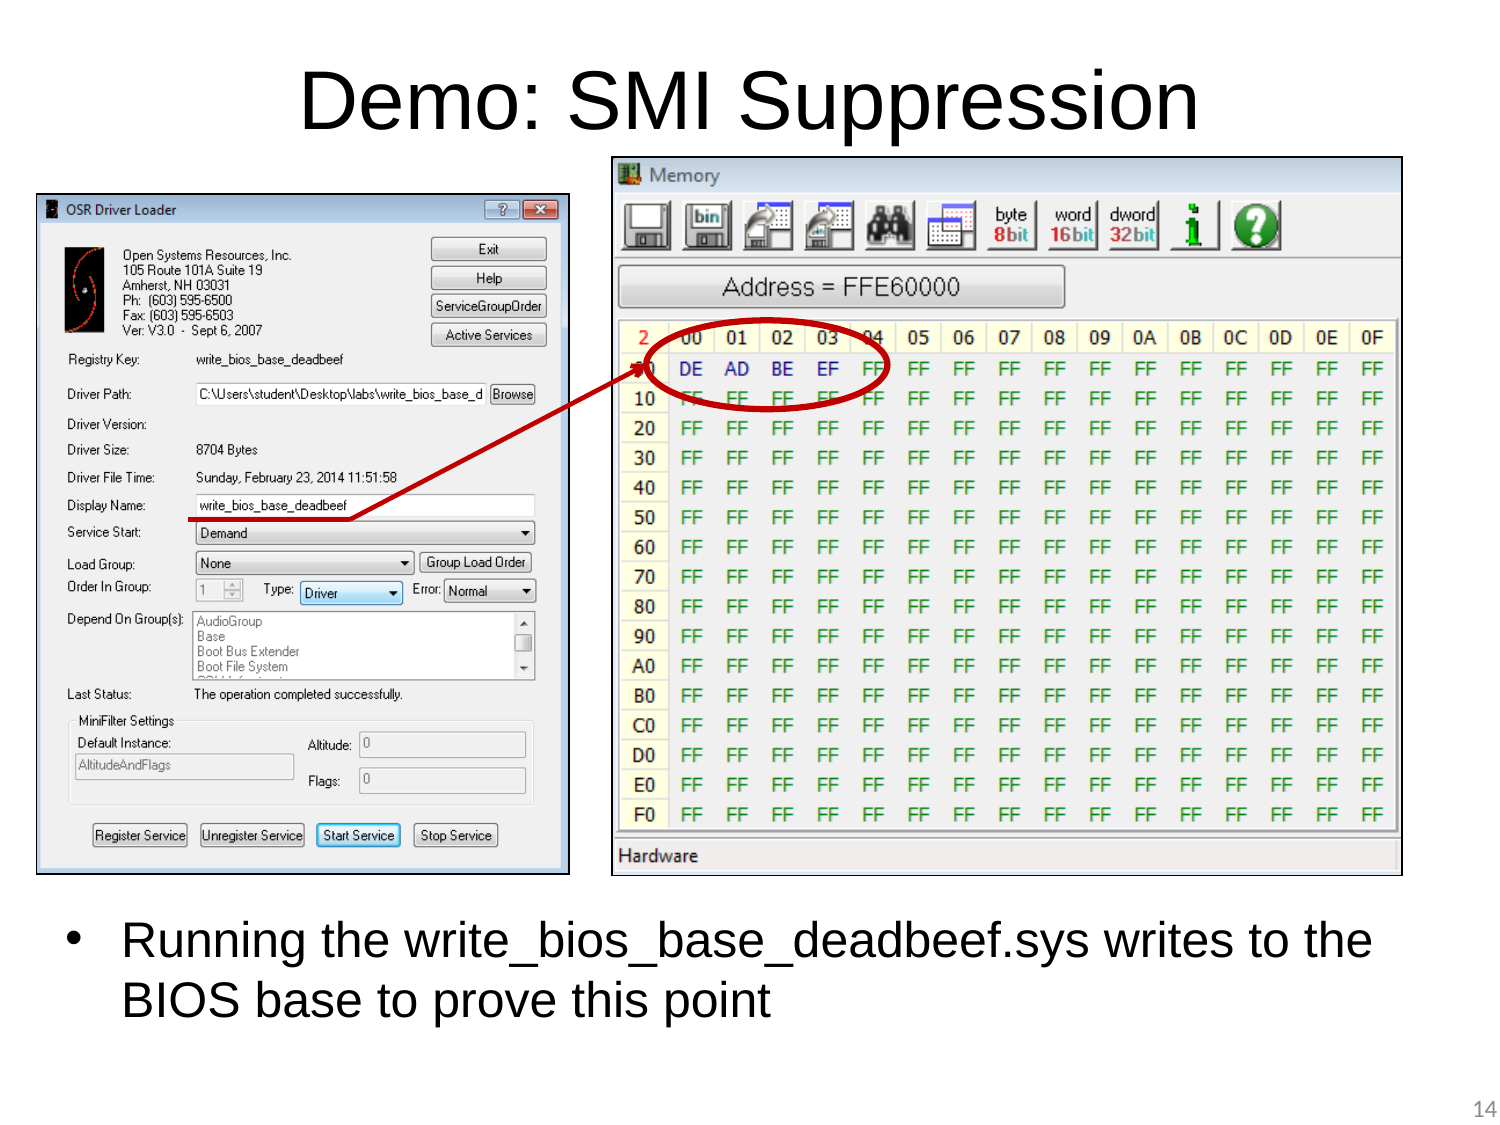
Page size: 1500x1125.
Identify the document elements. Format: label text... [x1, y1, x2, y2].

picture [37, 194, 569, 874]
title Demo: SMI Suppression [75, 2, 1425, 190]
slide_number 14 [1162, 1077, 1500, 1125]
list Running the write_bios_base_deadbeef.sys writes to the BIOS base to prove this point [50, 900, 1475, 1100]
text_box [349, 364, 647, 520]
picture [612, 157, 1402, 876]
